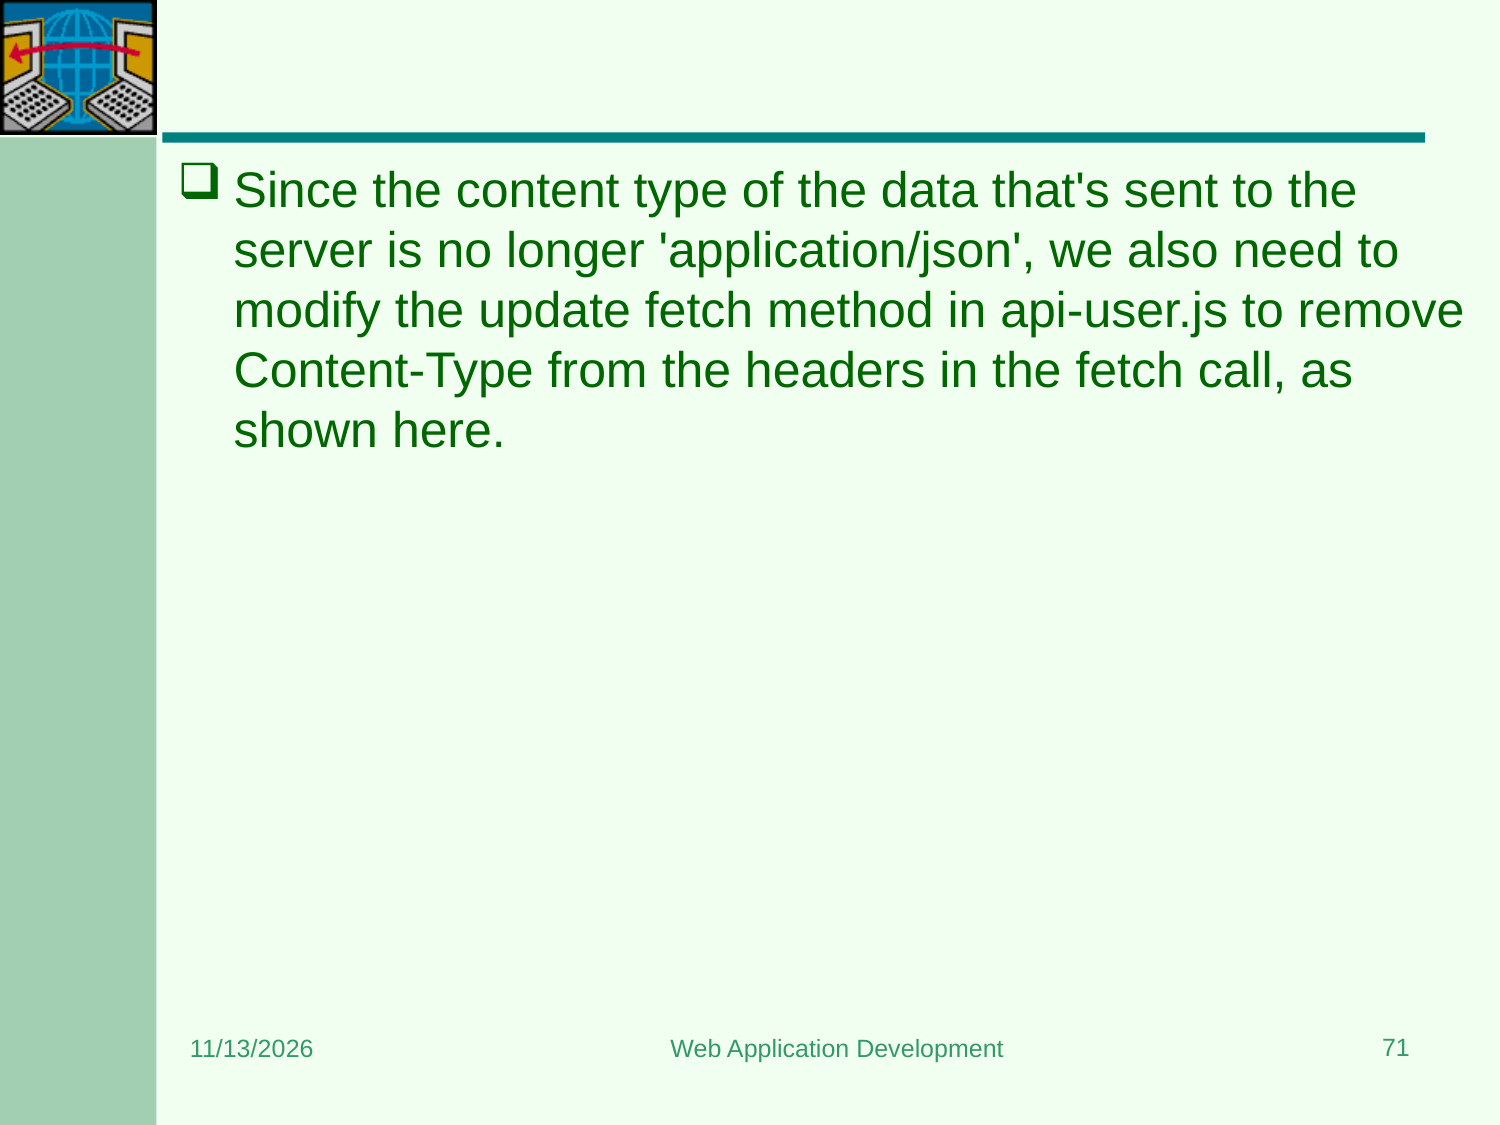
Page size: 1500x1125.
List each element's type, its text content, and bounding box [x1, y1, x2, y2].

picture [0, 0, 157, 135]
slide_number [174, 1024, 438, 1104]
list Since the content type of the data that's sent to the server is no longer 'application/json', we also need to modify the update fetch method in api-user.js to remove Content-Type from the headers in the fetch call, as shown here. [162, 149, 1488, 1013]
footer Web Application Development [462, 1024, 1213, 1104]
slide_number 71 [1237, 1024, 1426, 1103]
